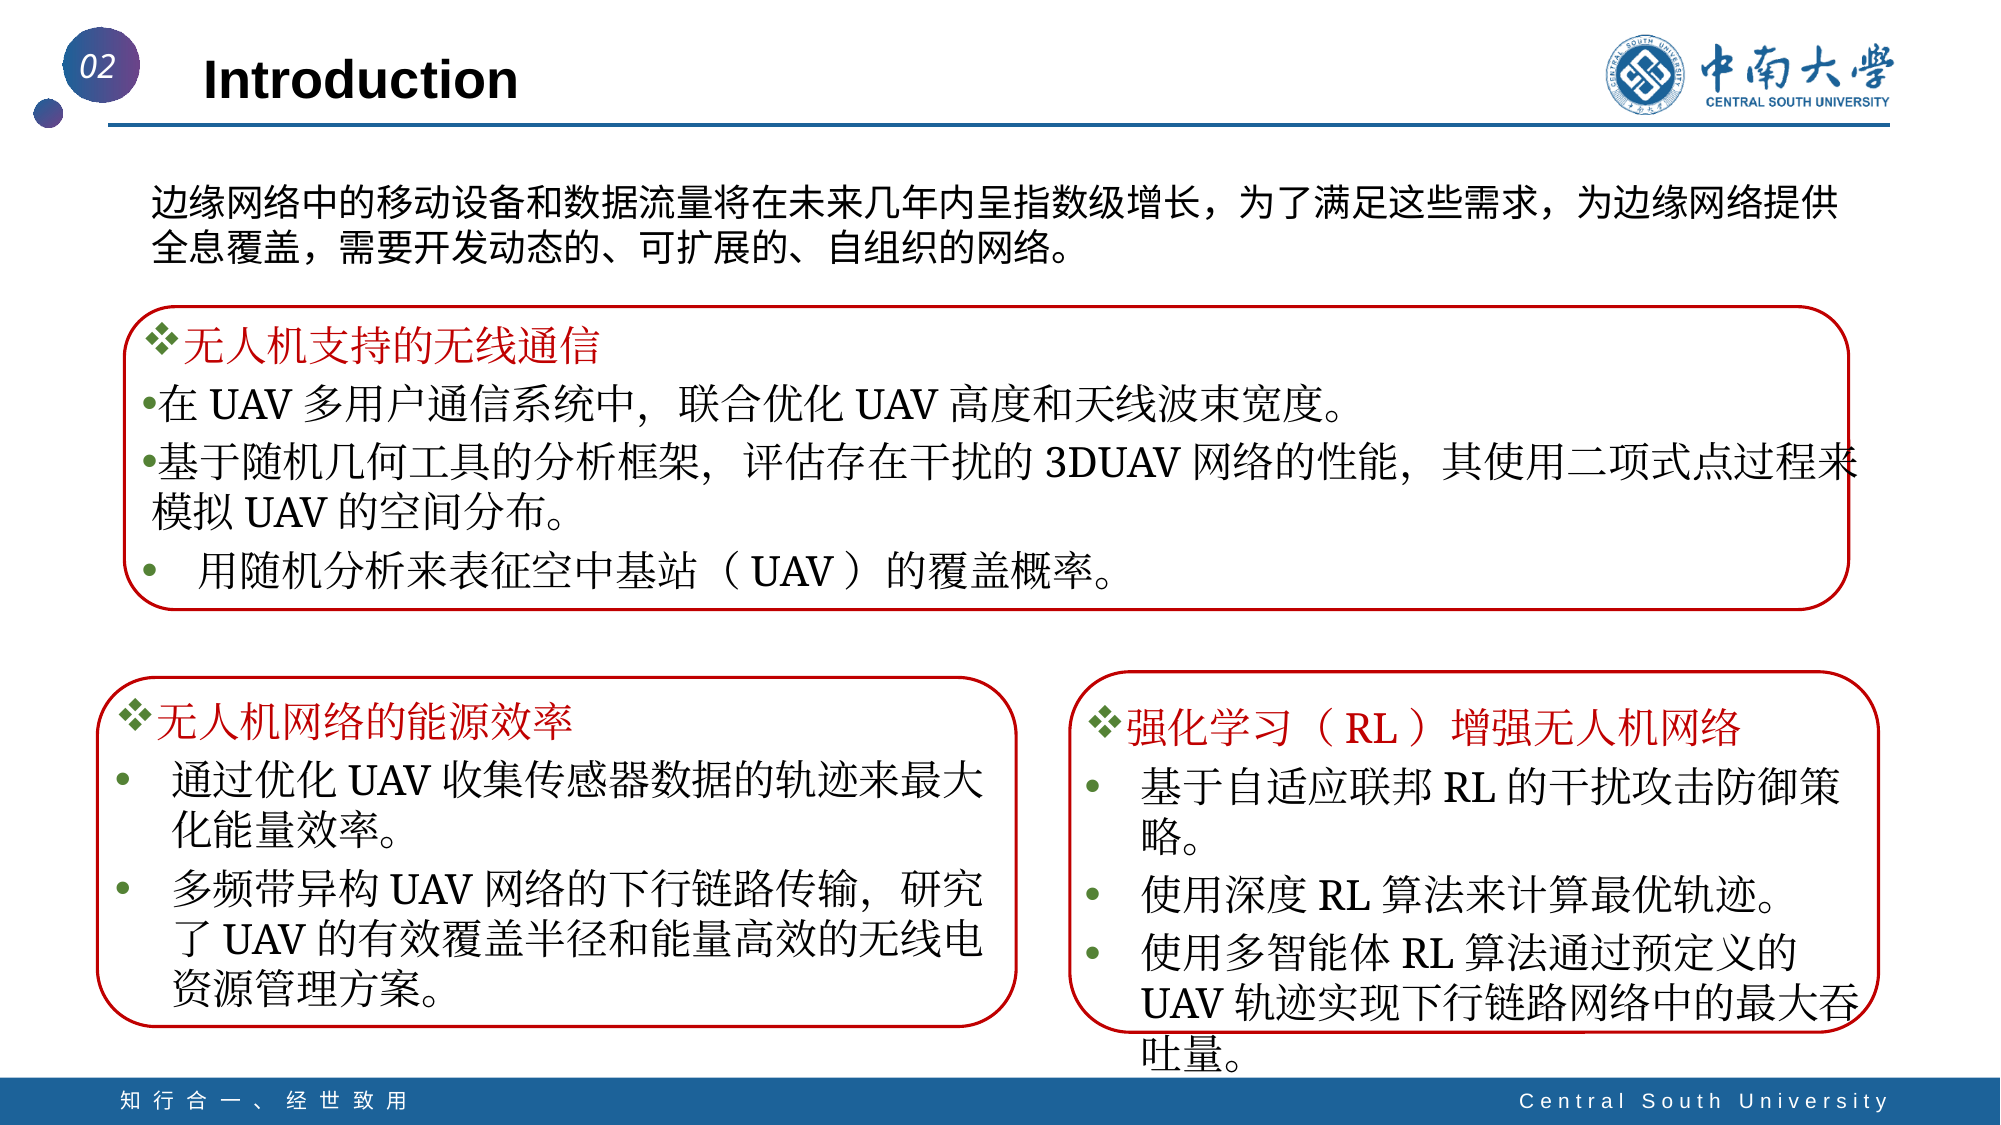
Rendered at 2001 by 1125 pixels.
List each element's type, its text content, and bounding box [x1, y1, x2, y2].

text_box 无人机支持的无线通信 在UAV多用户通信系统中，联合优化UAV高度和天线波束宽度。 基于随机几何工具的分析框架，评估存在干扰的3DUAV网络的性能，其使用二项式点过程来模拟UAV的空间分布。 用随机分析来表征空中基站（UAV）的覆盖概率。 [126, 311, 1890, 602]
text_box 知行合一、经世致用 [105, 1080, 423, 1120]
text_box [33, 26, 153, 128]
text_box [96, 715, 100, 989]
text_box 无人机网络的能源效率 通过优化UAV收集传感器数据的轨迹来最大化能量效率。 多频带异构UAV网络的下行链路传输，研究了UAV的有效覆盖半径和能量高效的无线电资源管理方案。 [100, 688, 1036, 1020]
text_box [126, 1020, 987, 1028]
text_box 强化学习（RL）增强无人机网络 基于自适应联邦RL的干扰攻击防御策略。 使用深度RL算法来计算最优轨迹。 使用多智能体RL算法通过预定义的UAV轨迹实现下行链路网络中的最大吞吐量。 [1069, 694, 1879, 1085]
text_box [152, 305, 1822, 311]
picture [1595, 28, 1907, 121]
text_box [120, 676, 994, 688]
text_box 边缘网络中的移动设备和数据流量将在未来几年内呈指数级增长，为了满足这些需求，为边缘网络提供全息覆盖，需要开发动态的、可扩展的、自组织的网络。 [136, 172, 1862, 277]
text_box [146, 602, 1827, 611]
text_box Introduction [158, 0, 1343, 118]
text_box [1081, 670, 1867, 694]
text_box Central South University [1504, 1080, 1902, 1120]
text_box [0, 1077, 2000, 1125]
